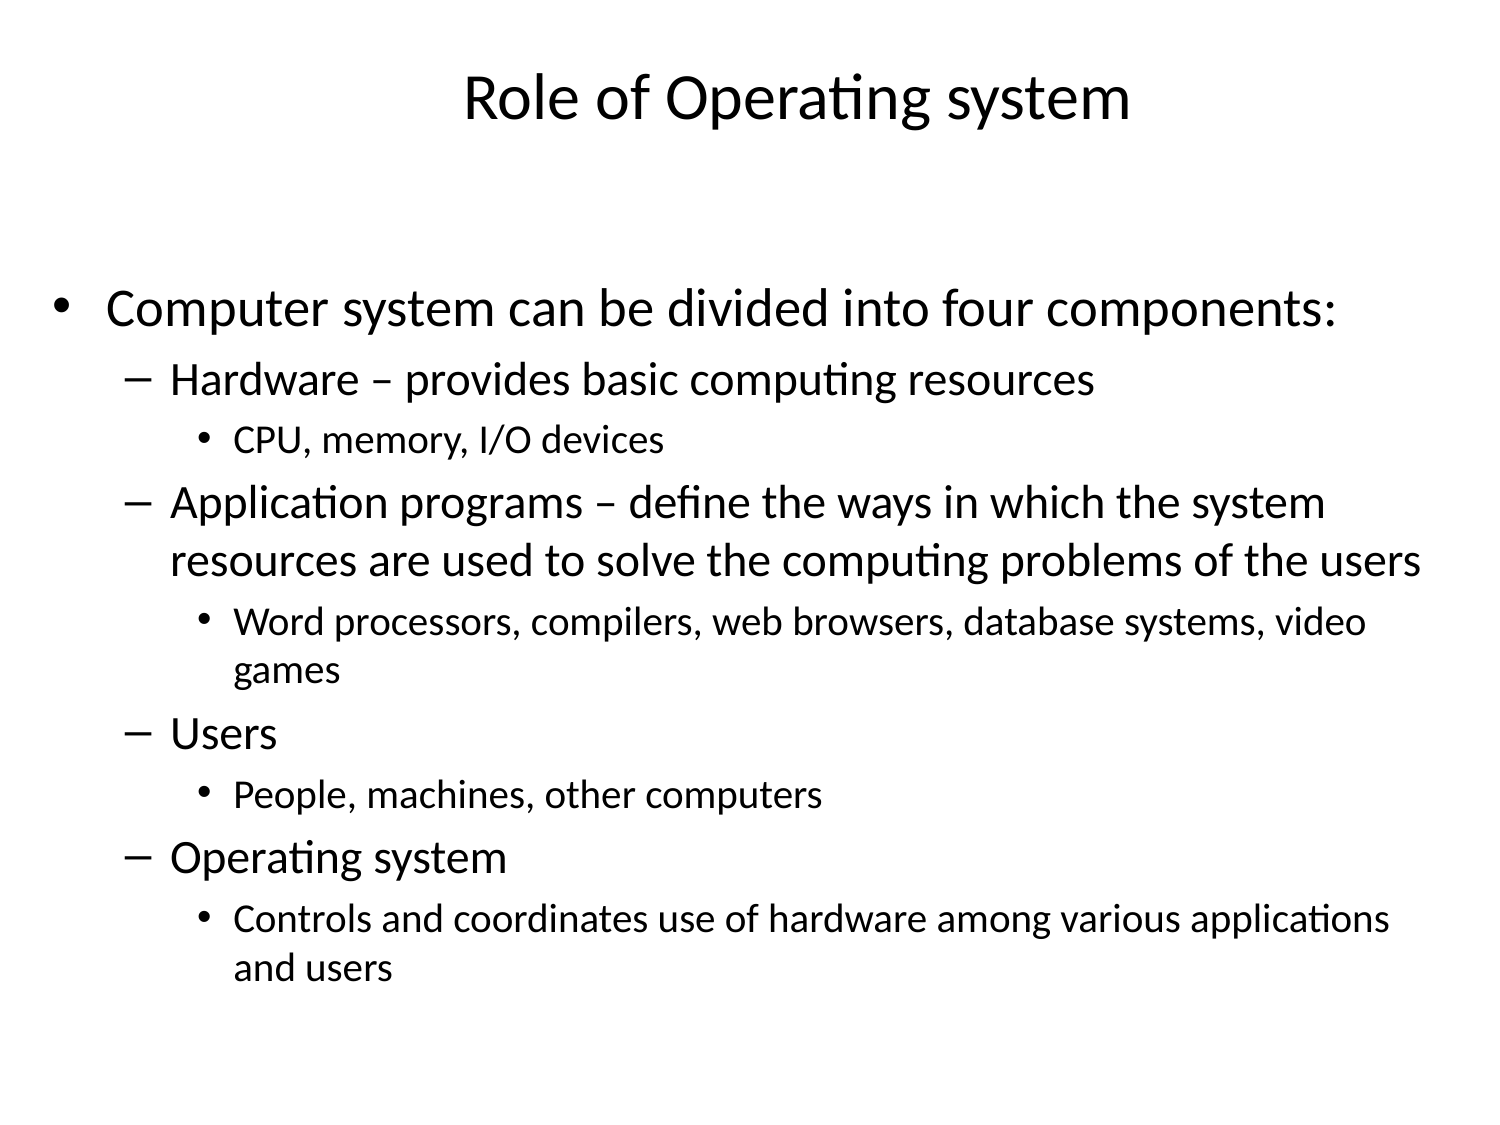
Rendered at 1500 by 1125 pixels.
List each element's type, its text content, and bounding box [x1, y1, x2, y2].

title Role of Operating system [170, 45, 1425, 141]
list Computer system can be divided into four components: Hardware – provides basic computing resources CPU, memory, I/O devices Application programs – define the ways in which the system resources are used to solve the computing problems of the users Word processors, compilers, web browsers, database systems, video games Users People, machines, other computers Operating system Controls and coordinates use of hardware among various applications and users [37, 264, 1438, 1063]
